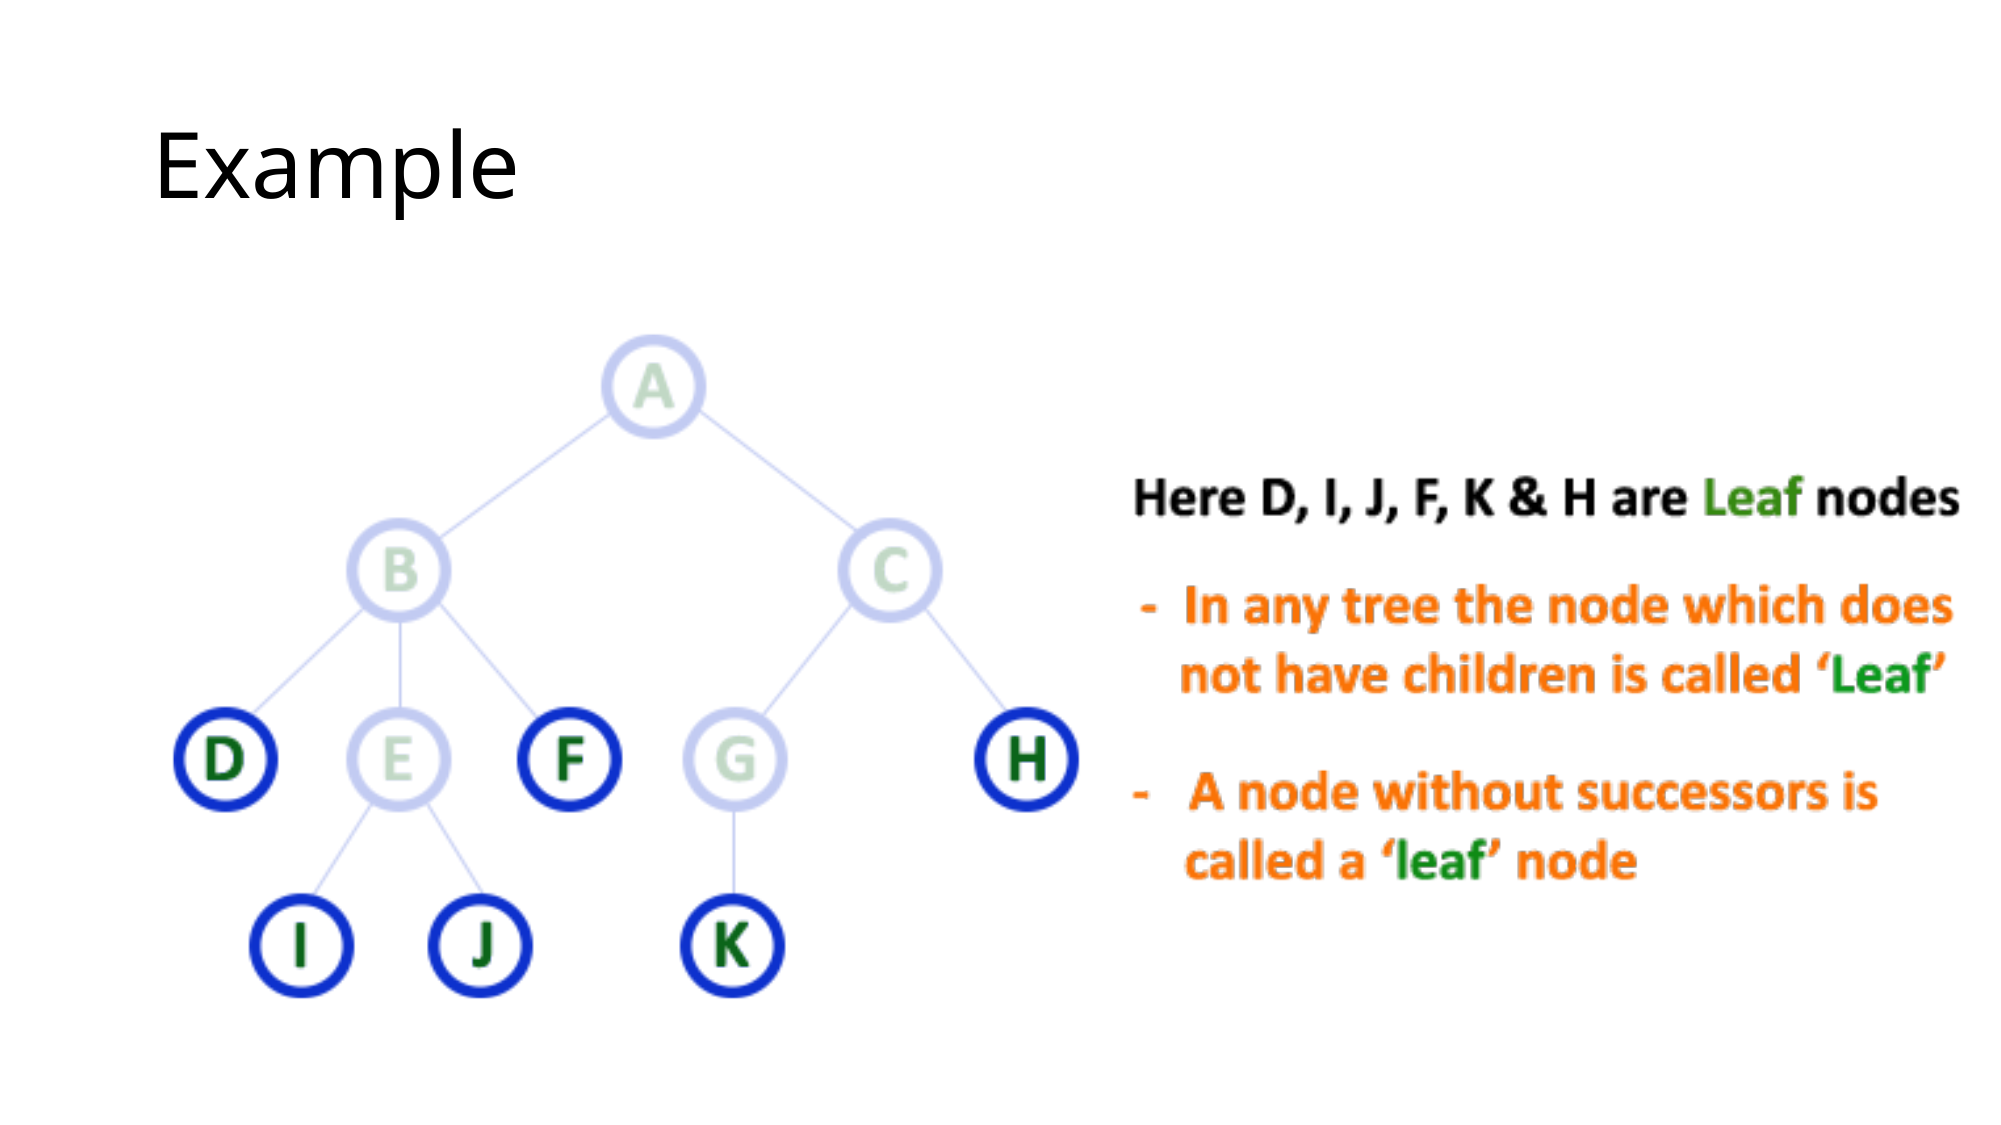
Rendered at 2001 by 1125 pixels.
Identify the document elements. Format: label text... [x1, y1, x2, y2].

title Example [137, 59, 1863, 277]
picture [137, 277, 1976, 1066]
